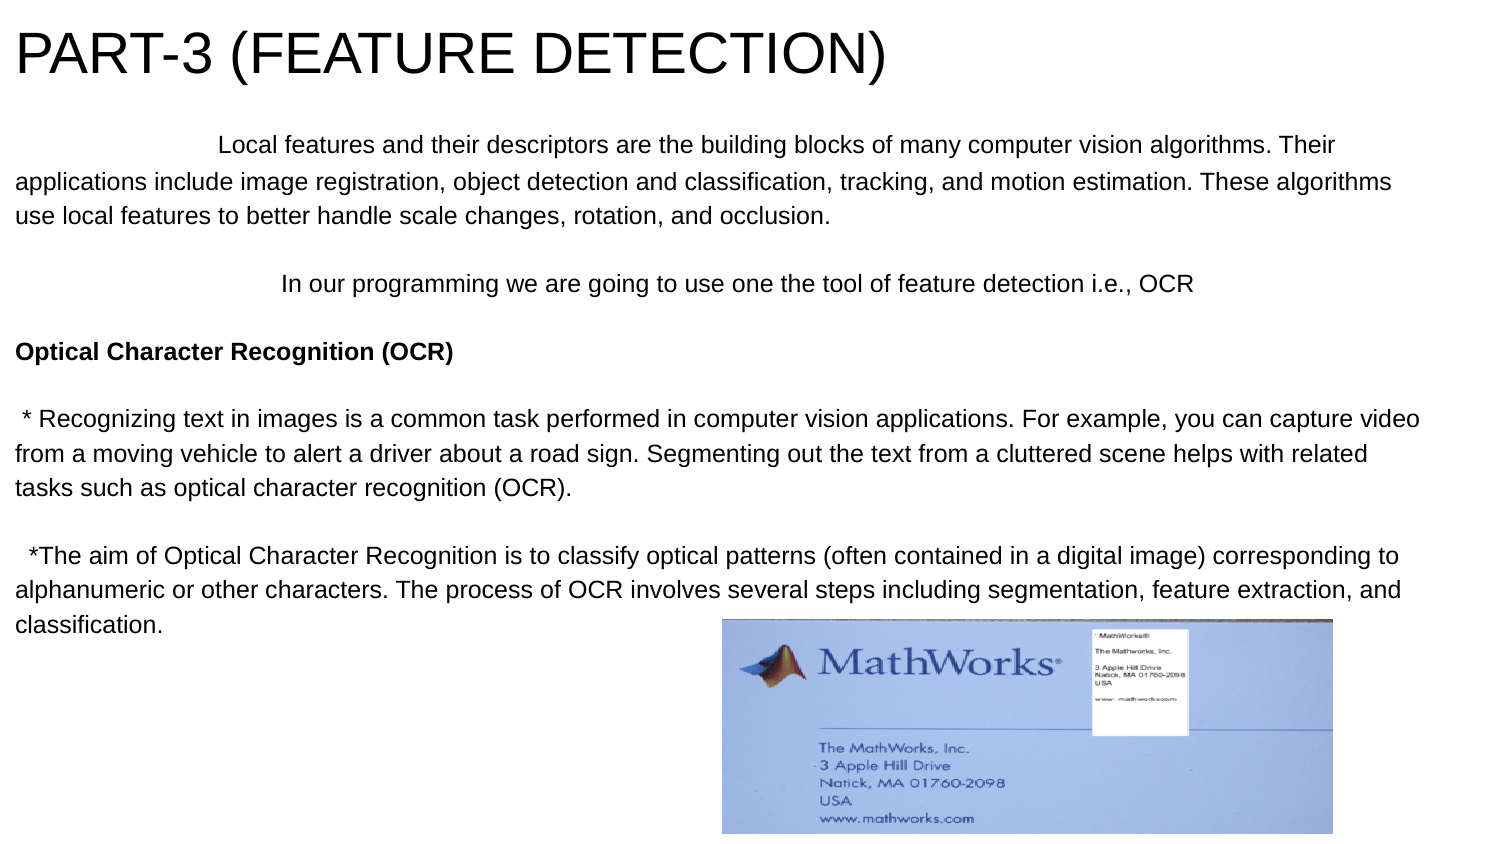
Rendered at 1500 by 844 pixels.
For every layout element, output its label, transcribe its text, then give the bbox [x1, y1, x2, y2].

picture [722, 618, 1333, 835]
list Local features and their descriptors are the building blocks of many computer vision algorithms. Their applications include image registration, object detection and classification, tracking, and motion estimation. These algorithms use local features to better handle scale changes, rotation, and occlusion. In our programming we are going to use one the tool of feature detection i.e., OCR Optical Character Recognition (OCR) * Recognizing text in images is a common task performed in computer vision applications. For example, you can capture video from a moving vehicle to alert a driver about a road sign. Segmenting out the text from a cluttered scene helps with related tasks such as optical character recognition (OCR). *The aim of Optical Character Recognition is to classify optical patterns (often contained in a digital image) corresponding to alphanumeric or other characters. The process of OCR involves several steps including segmentation, feature extraction, and classification. [0, 93, 1449, 844]
title PART-3 (FEATURE DETECTION) [0, 0, 1398, 93]
